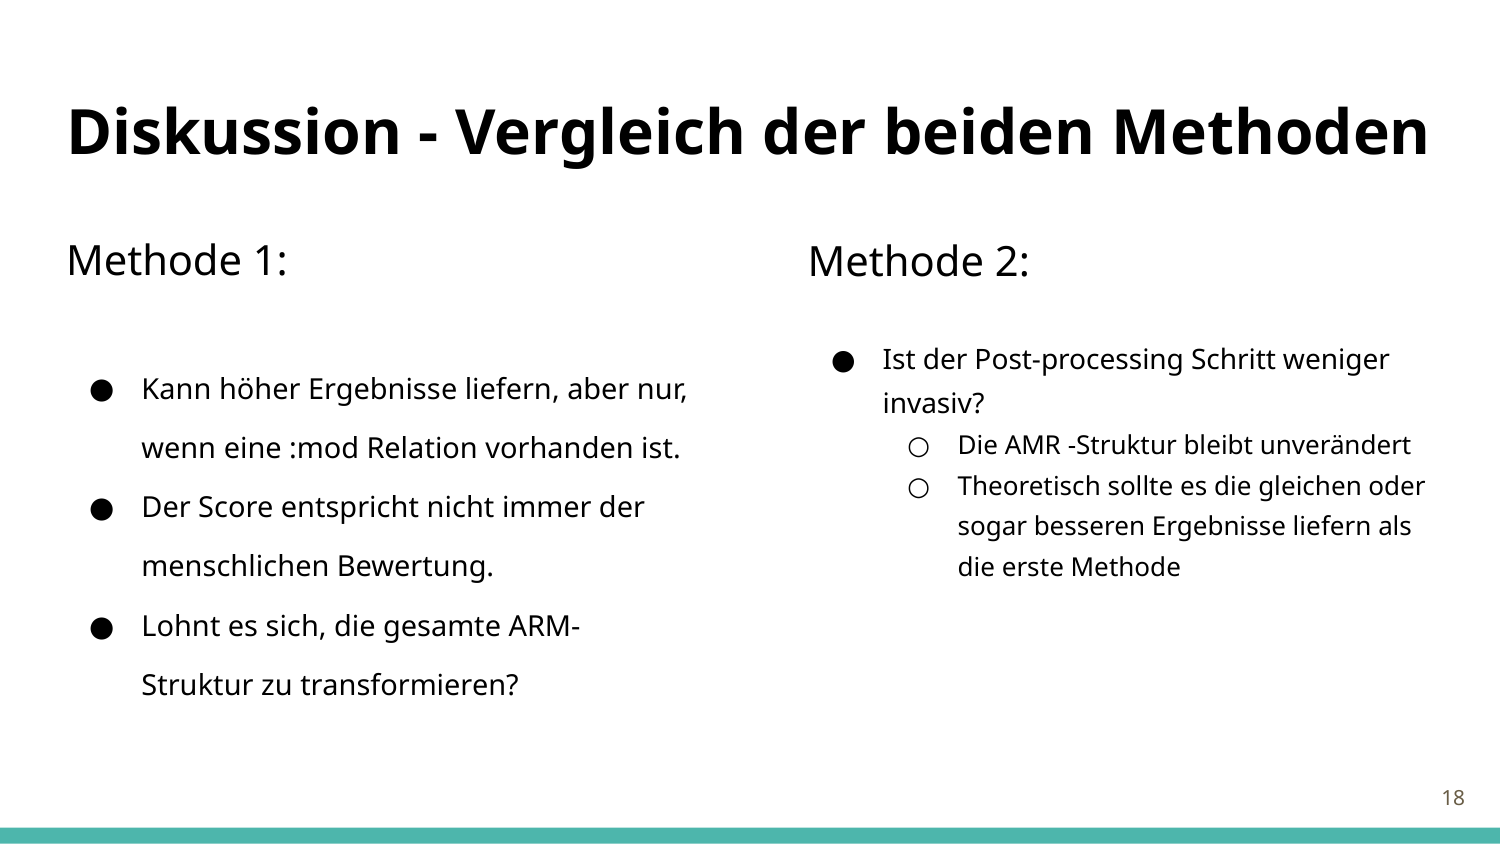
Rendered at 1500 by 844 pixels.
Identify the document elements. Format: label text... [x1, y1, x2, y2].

list Methode 2: Ist der Post-processing Schritt weniger invasiv? Die AMR -Struktur bleibt unverändert Theoretisch sollte es die gleichen oder sogar besseren Ergebnisse liefern als die erste Methode [792, 207, 1449, 750]
list Methode 1: Kann höher Ergebnisse liefern, aber nur, wenn eine :mod Relation vorhanden ist. Der Score entspricht nicht immer der menschlichen Bewertung. Lohnt es sich, die gesamte ARM-Struktur zu transformieren? [51, 207, 708, 750]
slide_number ‹#› [1389, 764, 1480, 830]
title Diskussion - Vergleich der beiden Methoden [51, 72, 1449, 189]
